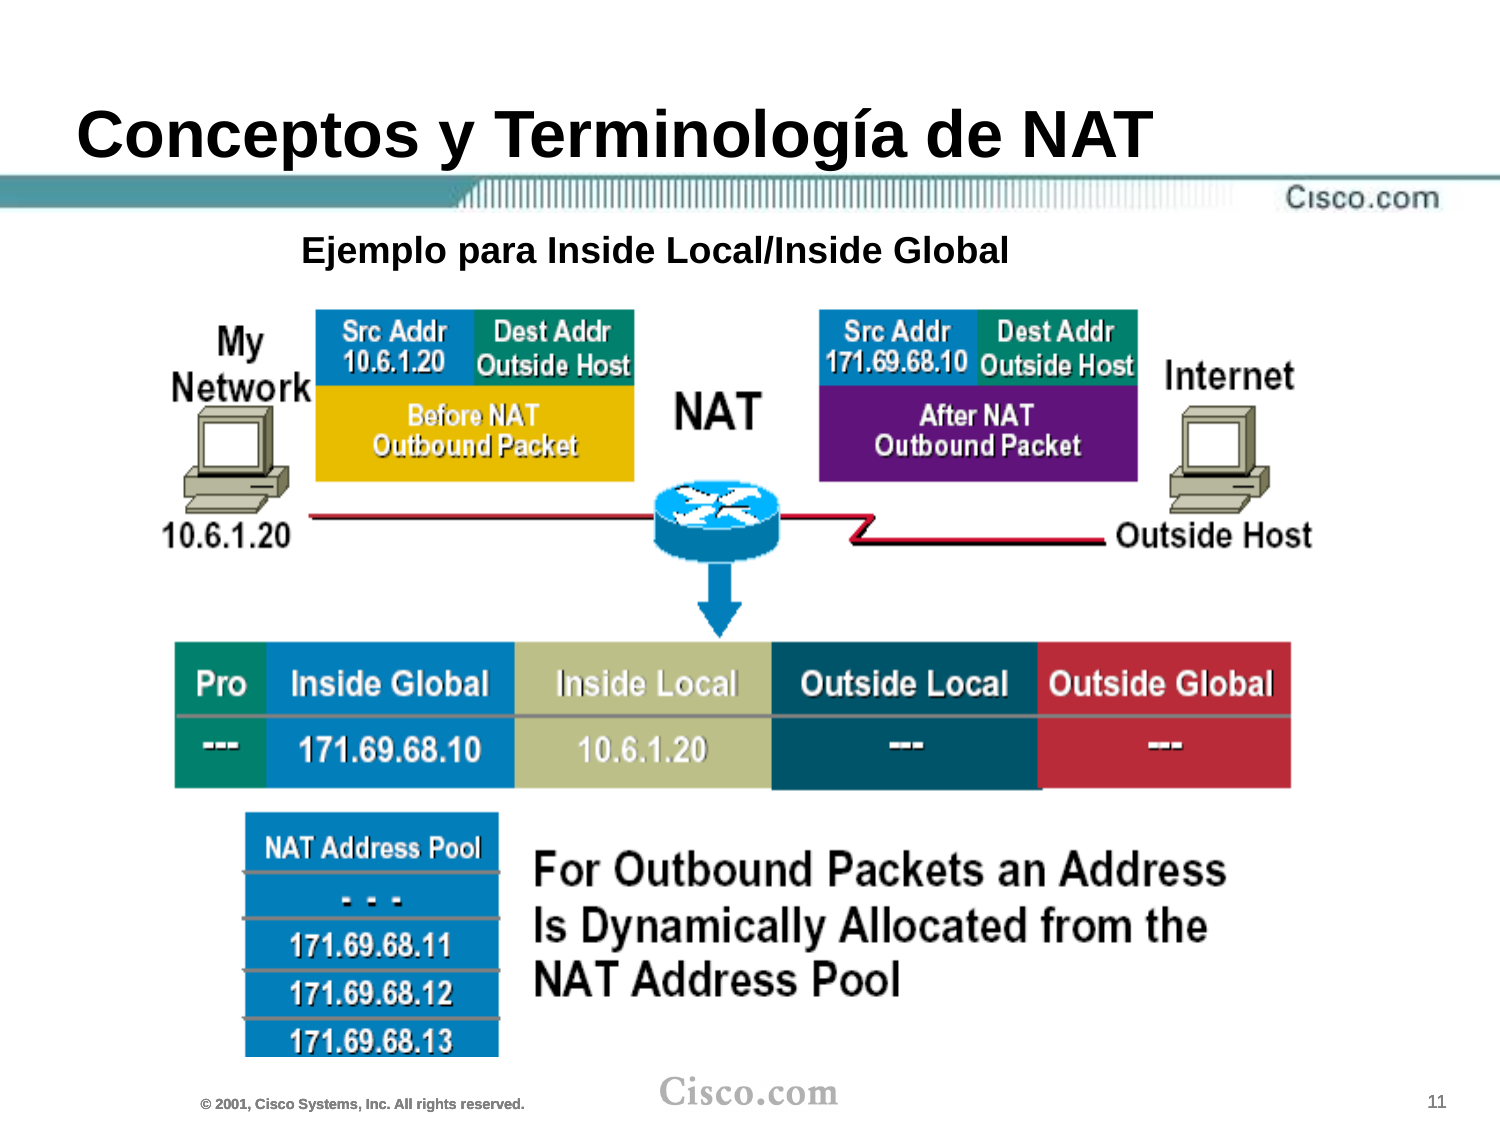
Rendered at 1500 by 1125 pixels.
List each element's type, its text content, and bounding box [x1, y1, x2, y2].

text_box Ejemplo para Inside Local/Inside Global [289, 219, 1105, 277]
title Conceptos y Terminología de NAT [62, 41, 1313, 180]
picture [658, 1072, 840, 1112]
picture [0, 172, 1500, 213]
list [147, 278, 1353, 1057]
